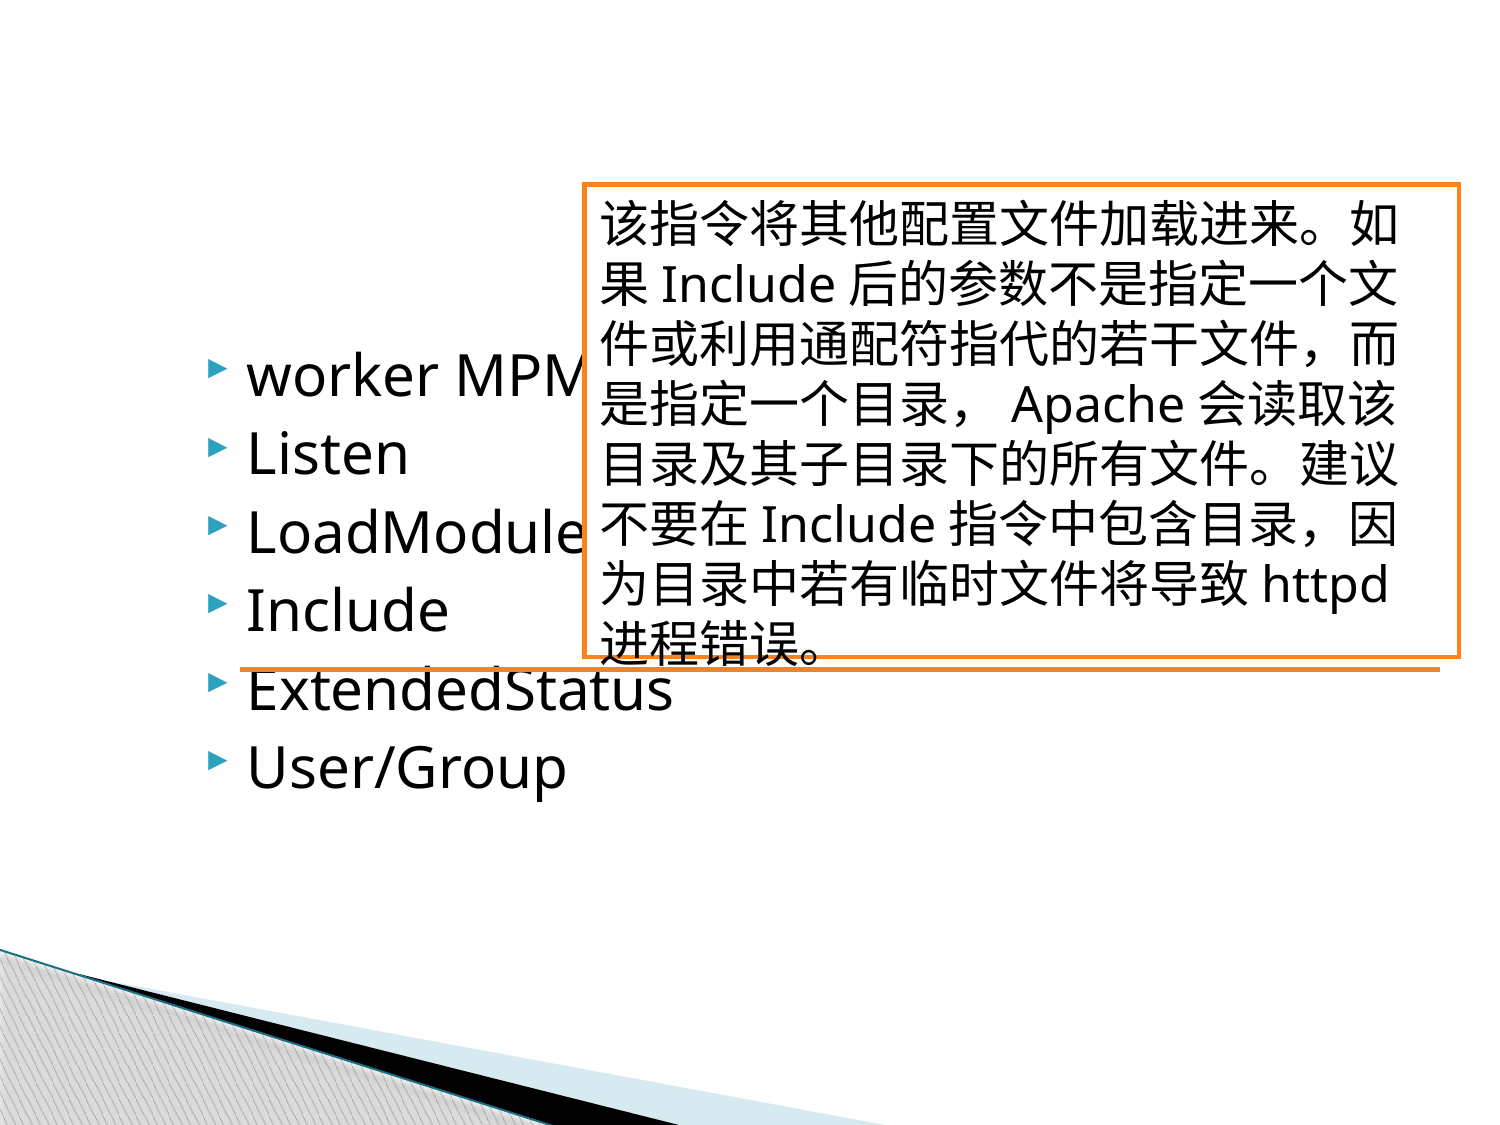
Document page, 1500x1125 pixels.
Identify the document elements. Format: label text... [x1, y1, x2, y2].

text_box 该指令将其他配置文件加载进来。如果Include后的参数不是指定一个文件或利用通配符指代的若干文件，而是指定一个目录，Apache会读取该目录及其子目录下的所有文件。建议不要在Include指令中包含目录，因为目录中若有临时文件将导致httpd进程错误。 [584, 184, 1459, 657]
list worker MPM Listen LoadModule Include ExtendedStatus User/Group [172, 331, 798, 1006]
